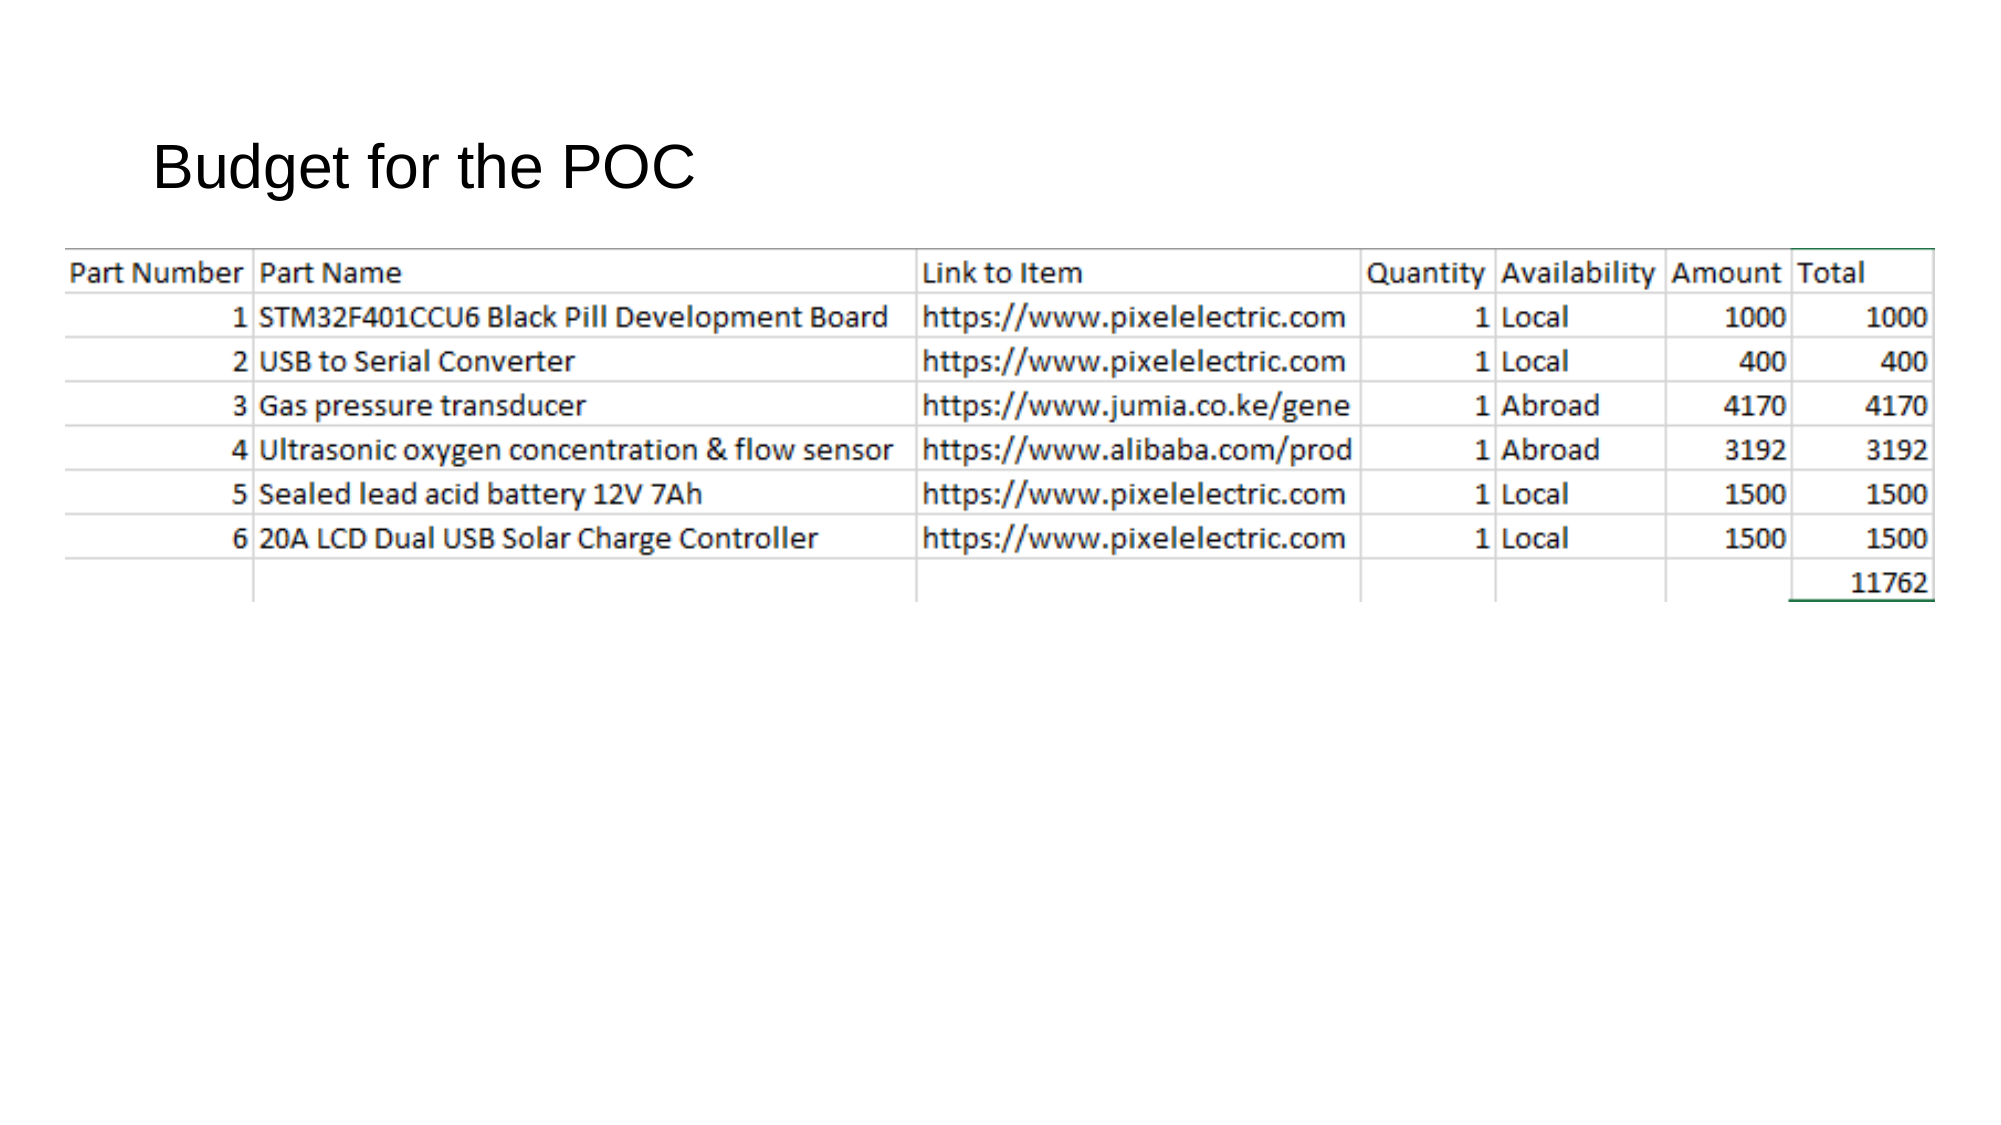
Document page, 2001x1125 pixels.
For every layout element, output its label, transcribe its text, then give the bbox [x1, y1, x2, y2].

title Budget for the POC [137, 59, 1863, 248]
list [65, 248, 1935, 602]
